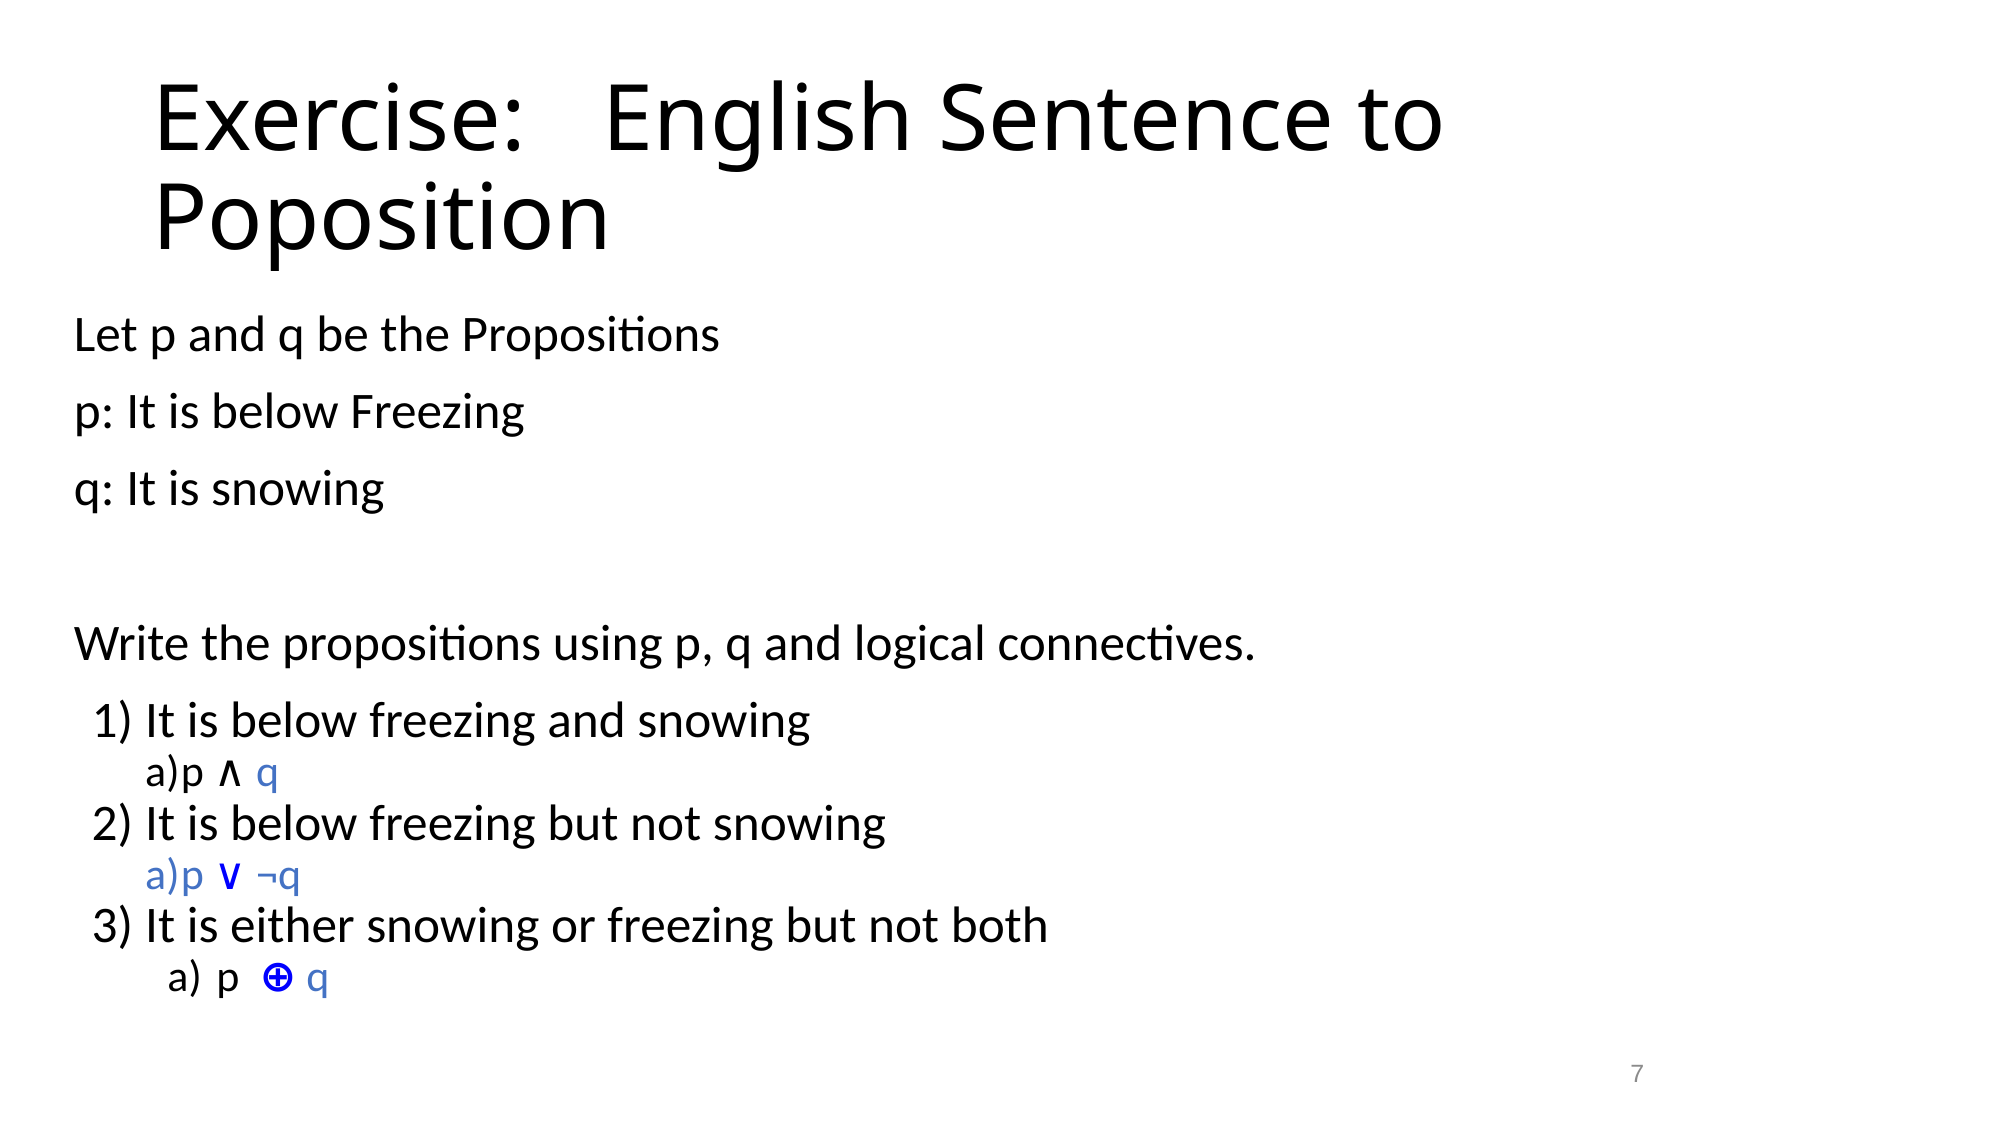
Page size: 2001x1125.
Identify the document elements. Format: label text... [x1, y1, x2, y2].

list Let p and q be the Propositions p: It is below Freezing q: It is snowing Write the propositions using p, q and logical connectives. It is below freezing and snowing p ∧ q It is below freezing but not snowing p ∨ ¬q It is either snowing or freezing but not both p ⊕ q [58, 299, 1688, 1014]
slide_number 7 [1412, 1042, 1863, 1103]
title Exercise: English Sentence to Poposition [137, 59, 1863, 278]
